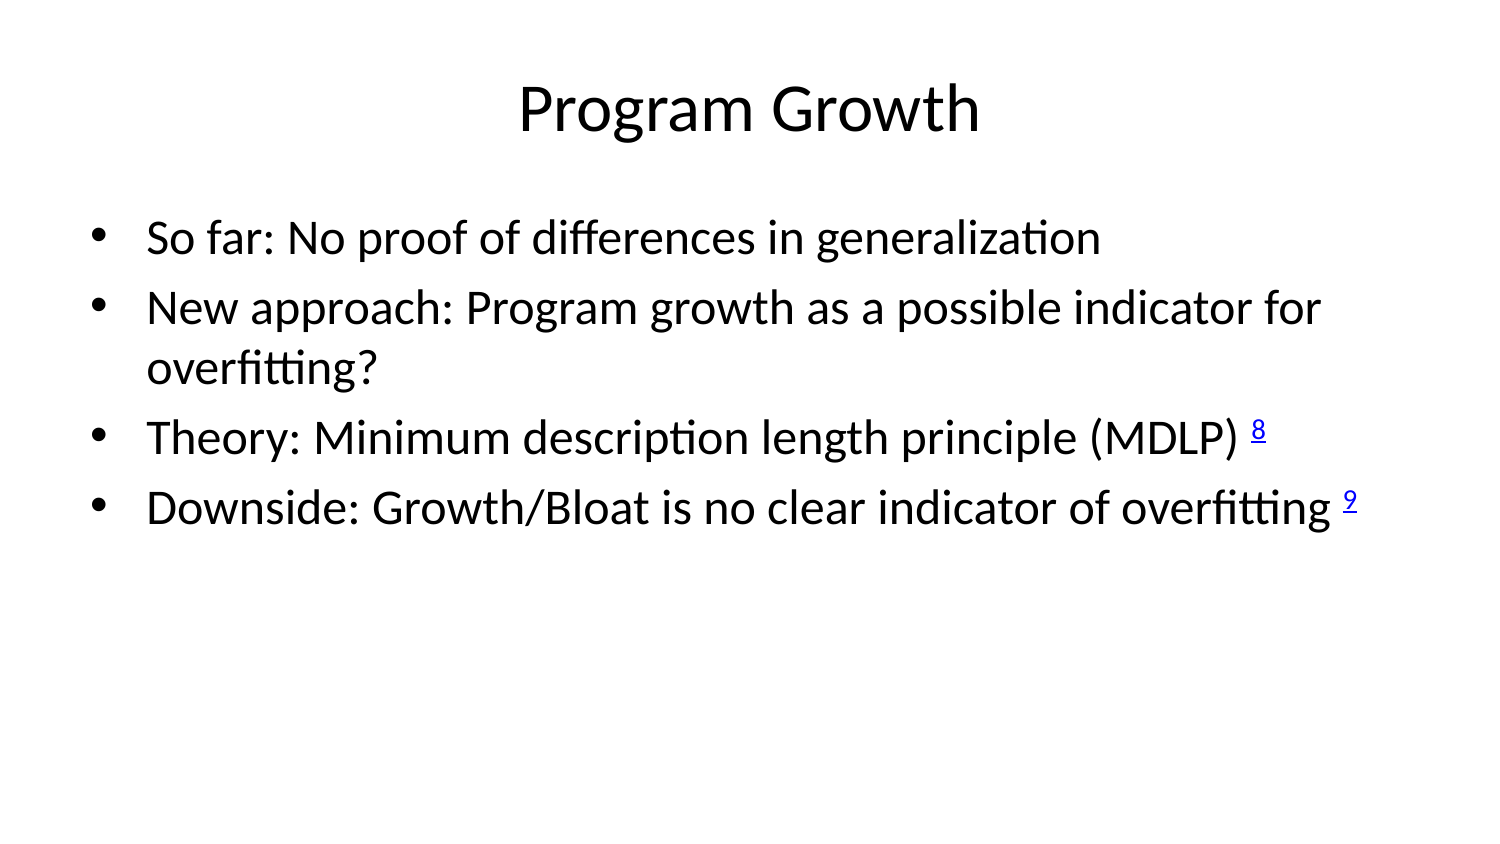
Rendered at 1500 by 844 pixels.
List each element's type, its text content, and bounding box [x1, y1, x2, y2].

title Program Growth [75, 33, 1425, 175]
list So far: No proof of differences in generalization New approach: Program growth as a possible indicator for overfitting? Theory: Minimum description length principle (MDLP) 8 Downside: Growth/Bloat is no clear indicator of overfitting 9 [75, 196, 1425, 754]
